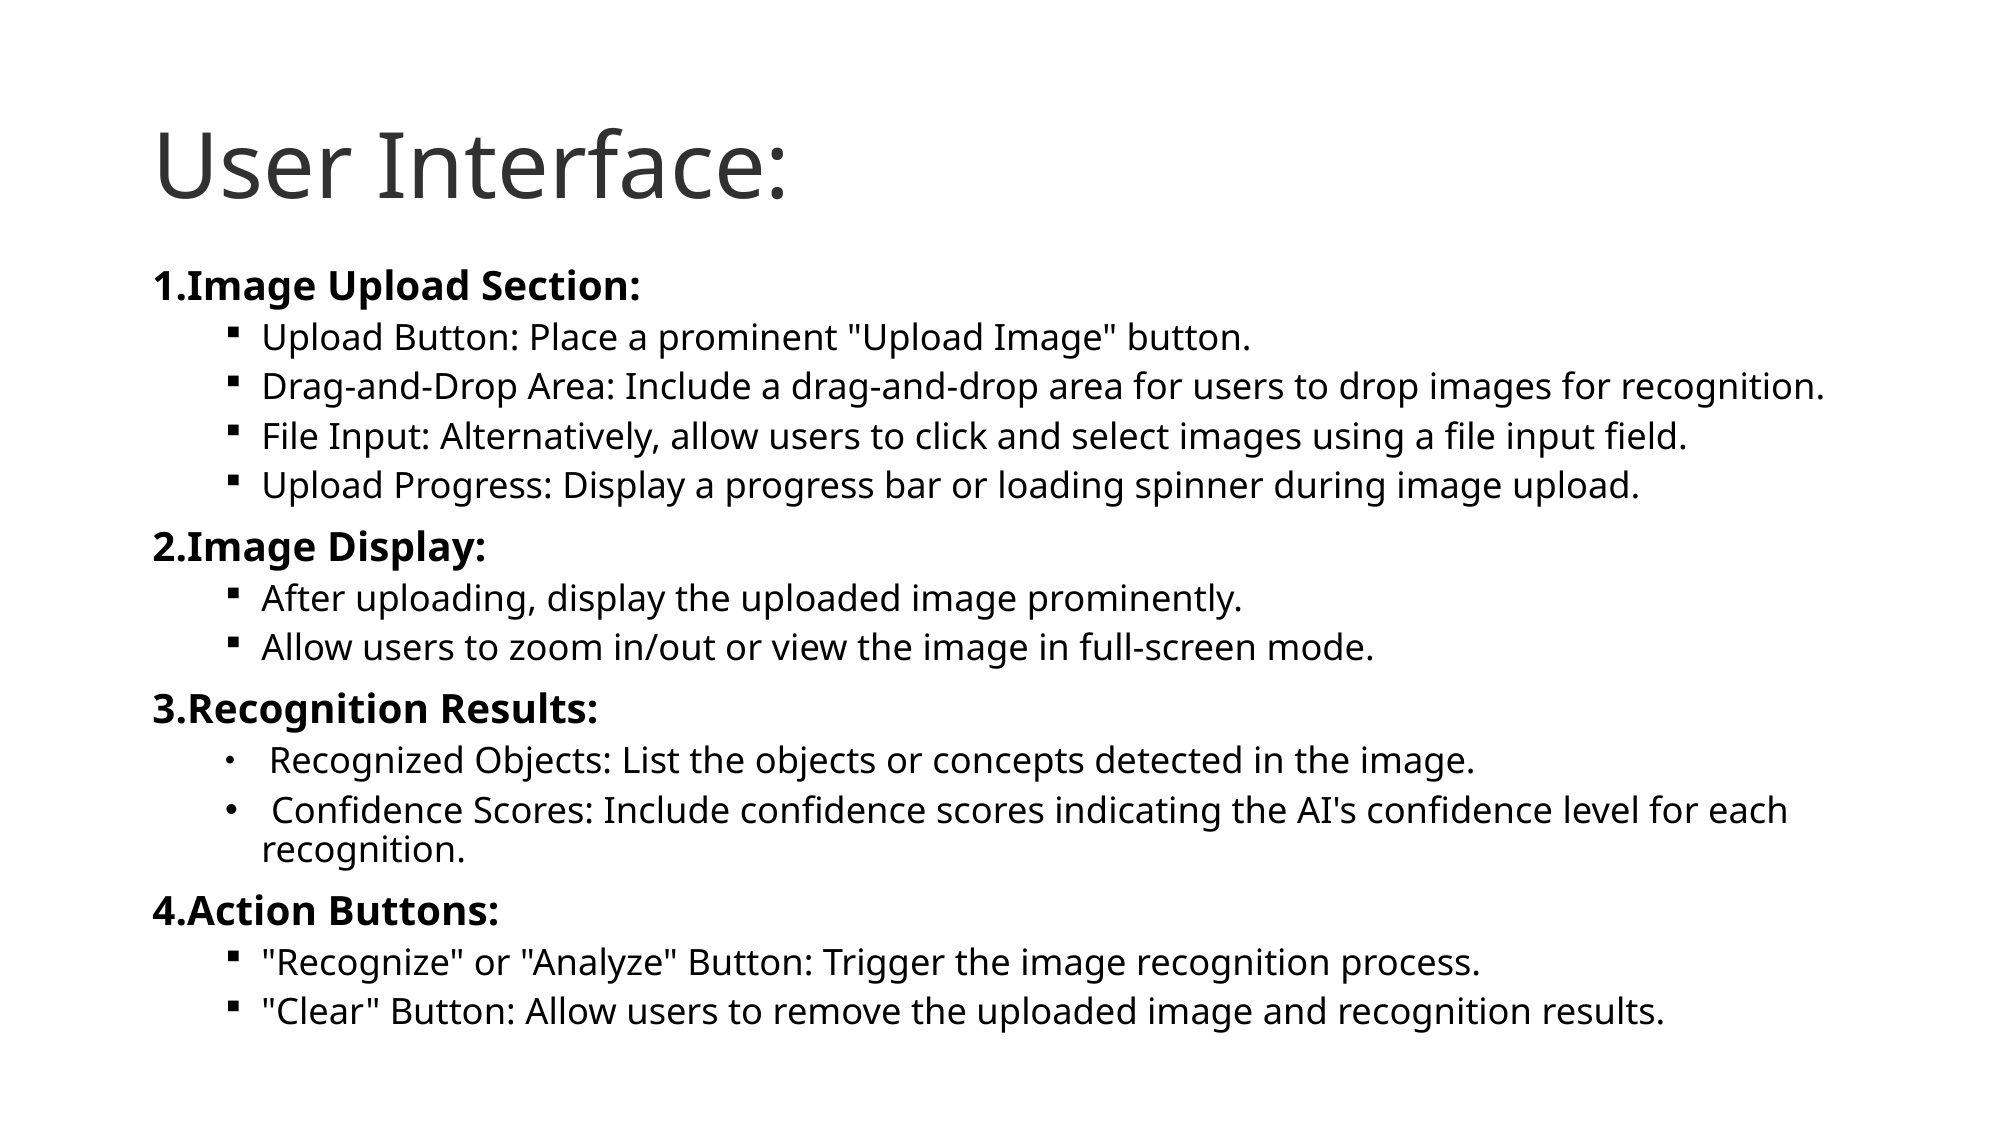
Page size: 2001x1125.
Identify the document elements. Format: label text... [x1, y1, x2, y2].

title User Interface: [137, 59, 1863, 258]
list 1.Image Upload Section: Upload Button: Place a prominent "Upload Image" button. Drag-and-Drop Area: Include a drag-and-drop area for users to drop images for recognition. File Input: Alternatively, allow users to click and select images using a file input field. Upload Progress: Display a progress bar or loading spinner during image upload. 2.Image Display: After uploading, display the uploaded image prominently. Allow users to zoom in/out or view the image in full-screen mode. 3.Recognition Results: Recognized Objects: List the objects or concepts detected in the image. Confidence Scores: Include confidence scores indicating the AI's confidence level for each recognition. 4.Action Buttons: "Recognize" or "Analyze" Button: Trigger the image recognition process. "Clear" Button: Allow users to remove the uploaded image and recognition results. [137, 258, 1863, 1050]
